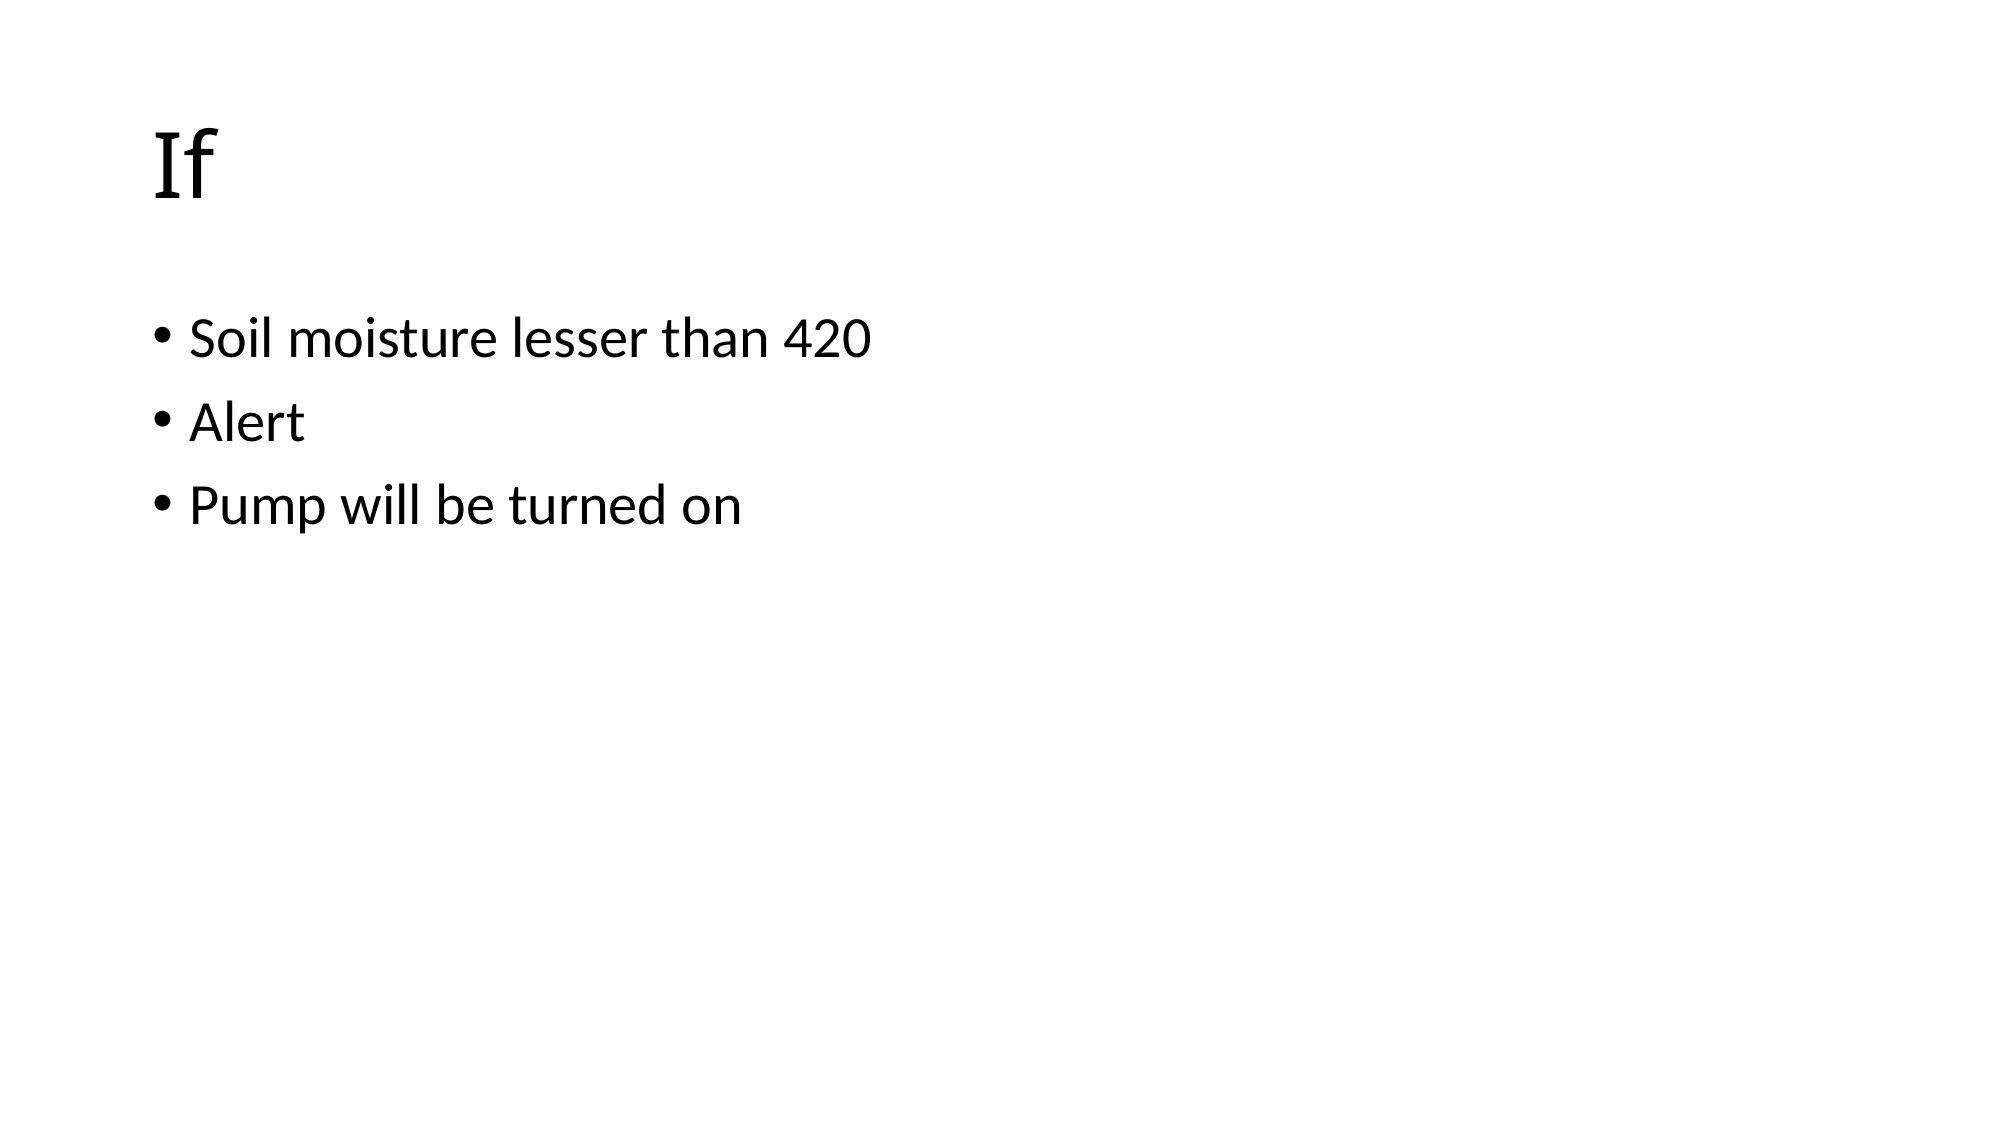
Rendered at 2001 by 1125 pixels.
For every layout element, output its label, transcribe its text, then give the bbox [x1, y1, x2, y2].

list Soil moisture lesser than 420 Alert Pump will be turned on [137, 299, 1863, 1014]
title If [137, 59, 1863, 278]
